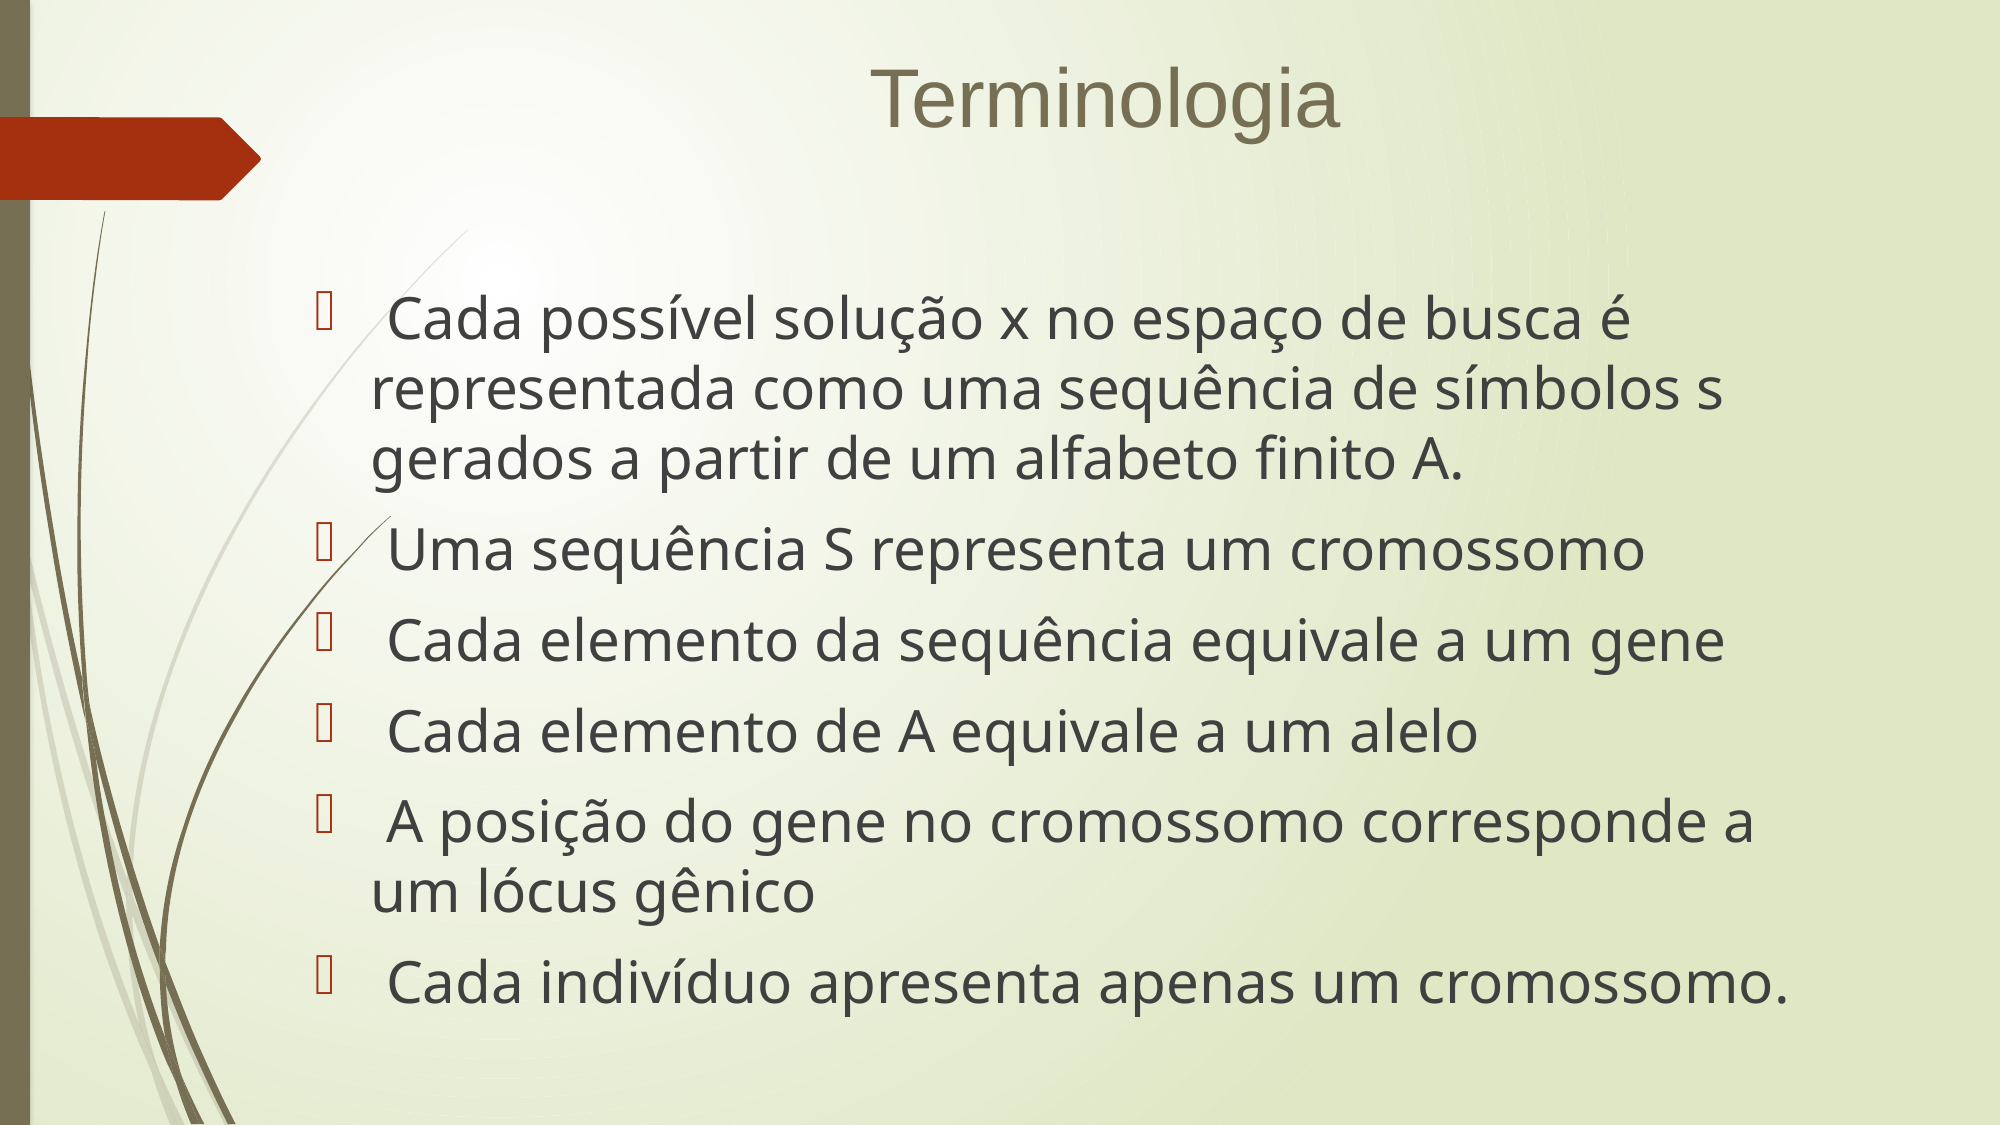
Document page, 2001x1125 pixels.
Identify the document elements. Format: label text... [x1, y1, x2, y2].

text_box Cada possível solução x no espaço de busca é representada como uma sequência de símbolos s gerados a partir de um alfabeto finito A. Uma sequência S representa um cromossomo Cada elemento da sequência equivale a um gene Cada elemento de A equivale a um alelo A posição do gene no cromossomo corresponde a um lócus gênico Cada indivíduo apresenta apenas um cromossomo. [299, 273, 1876, 1081]
text_box Terminologia [460, 0, 1750, 188]
